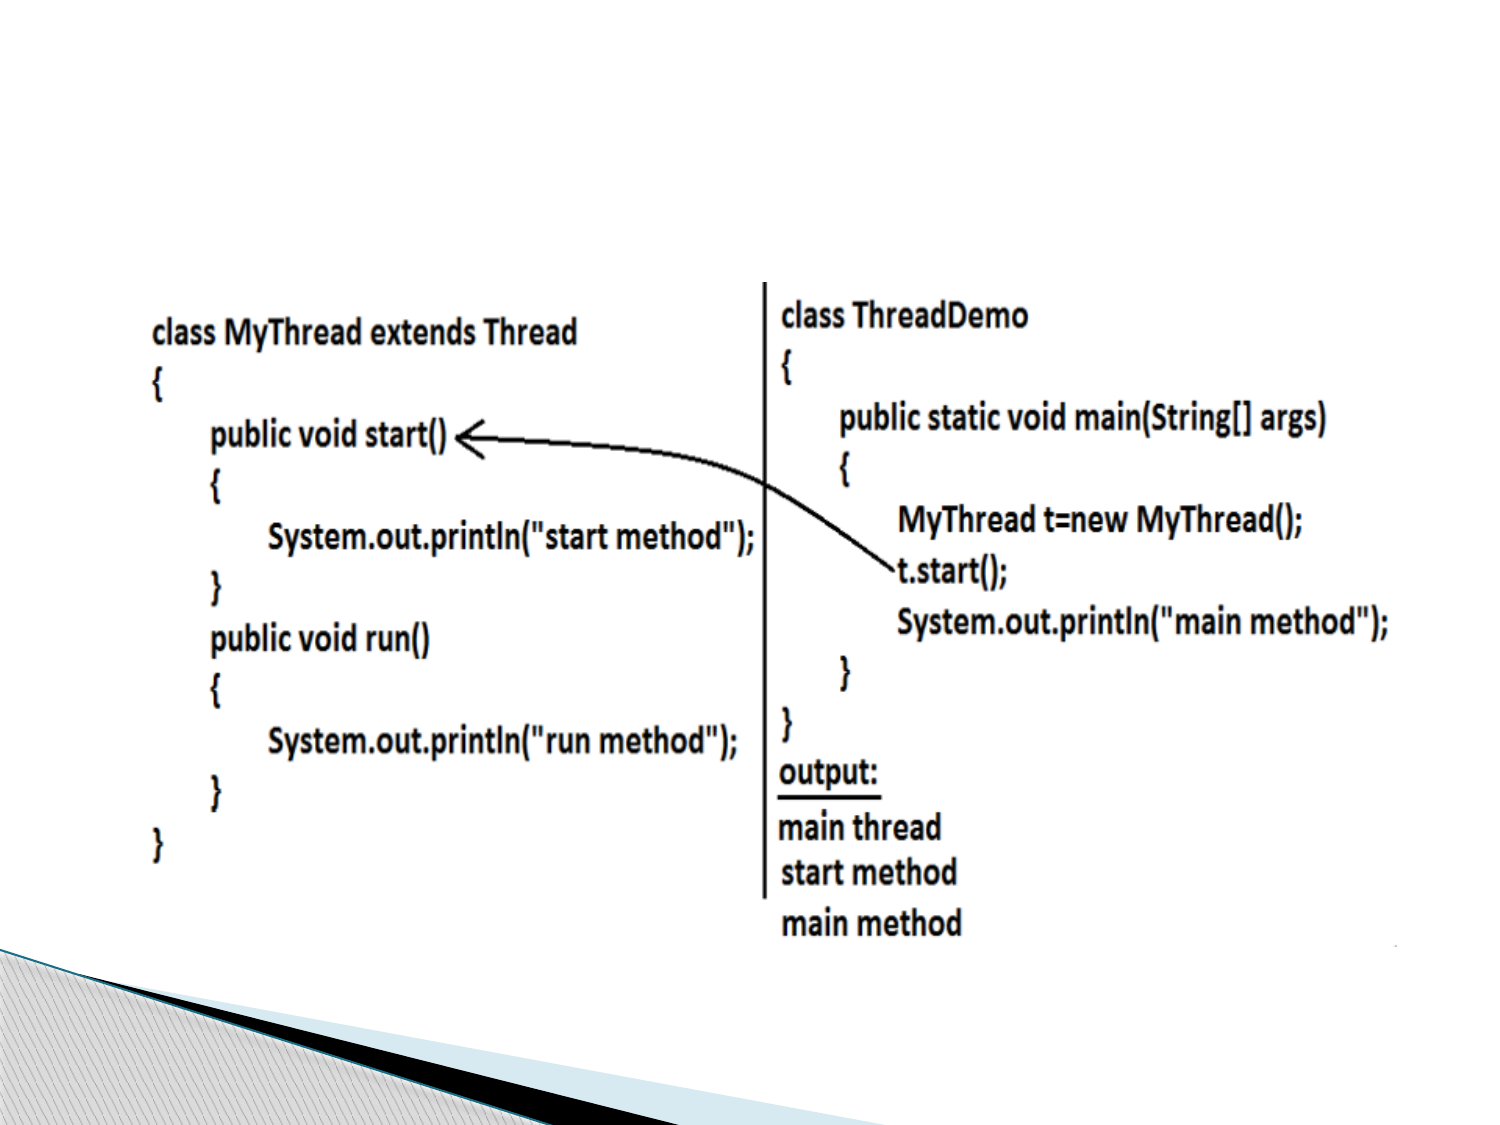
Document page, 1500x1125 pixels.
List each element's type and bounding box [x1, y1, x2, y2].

list [102, 281, 1398, 947]
